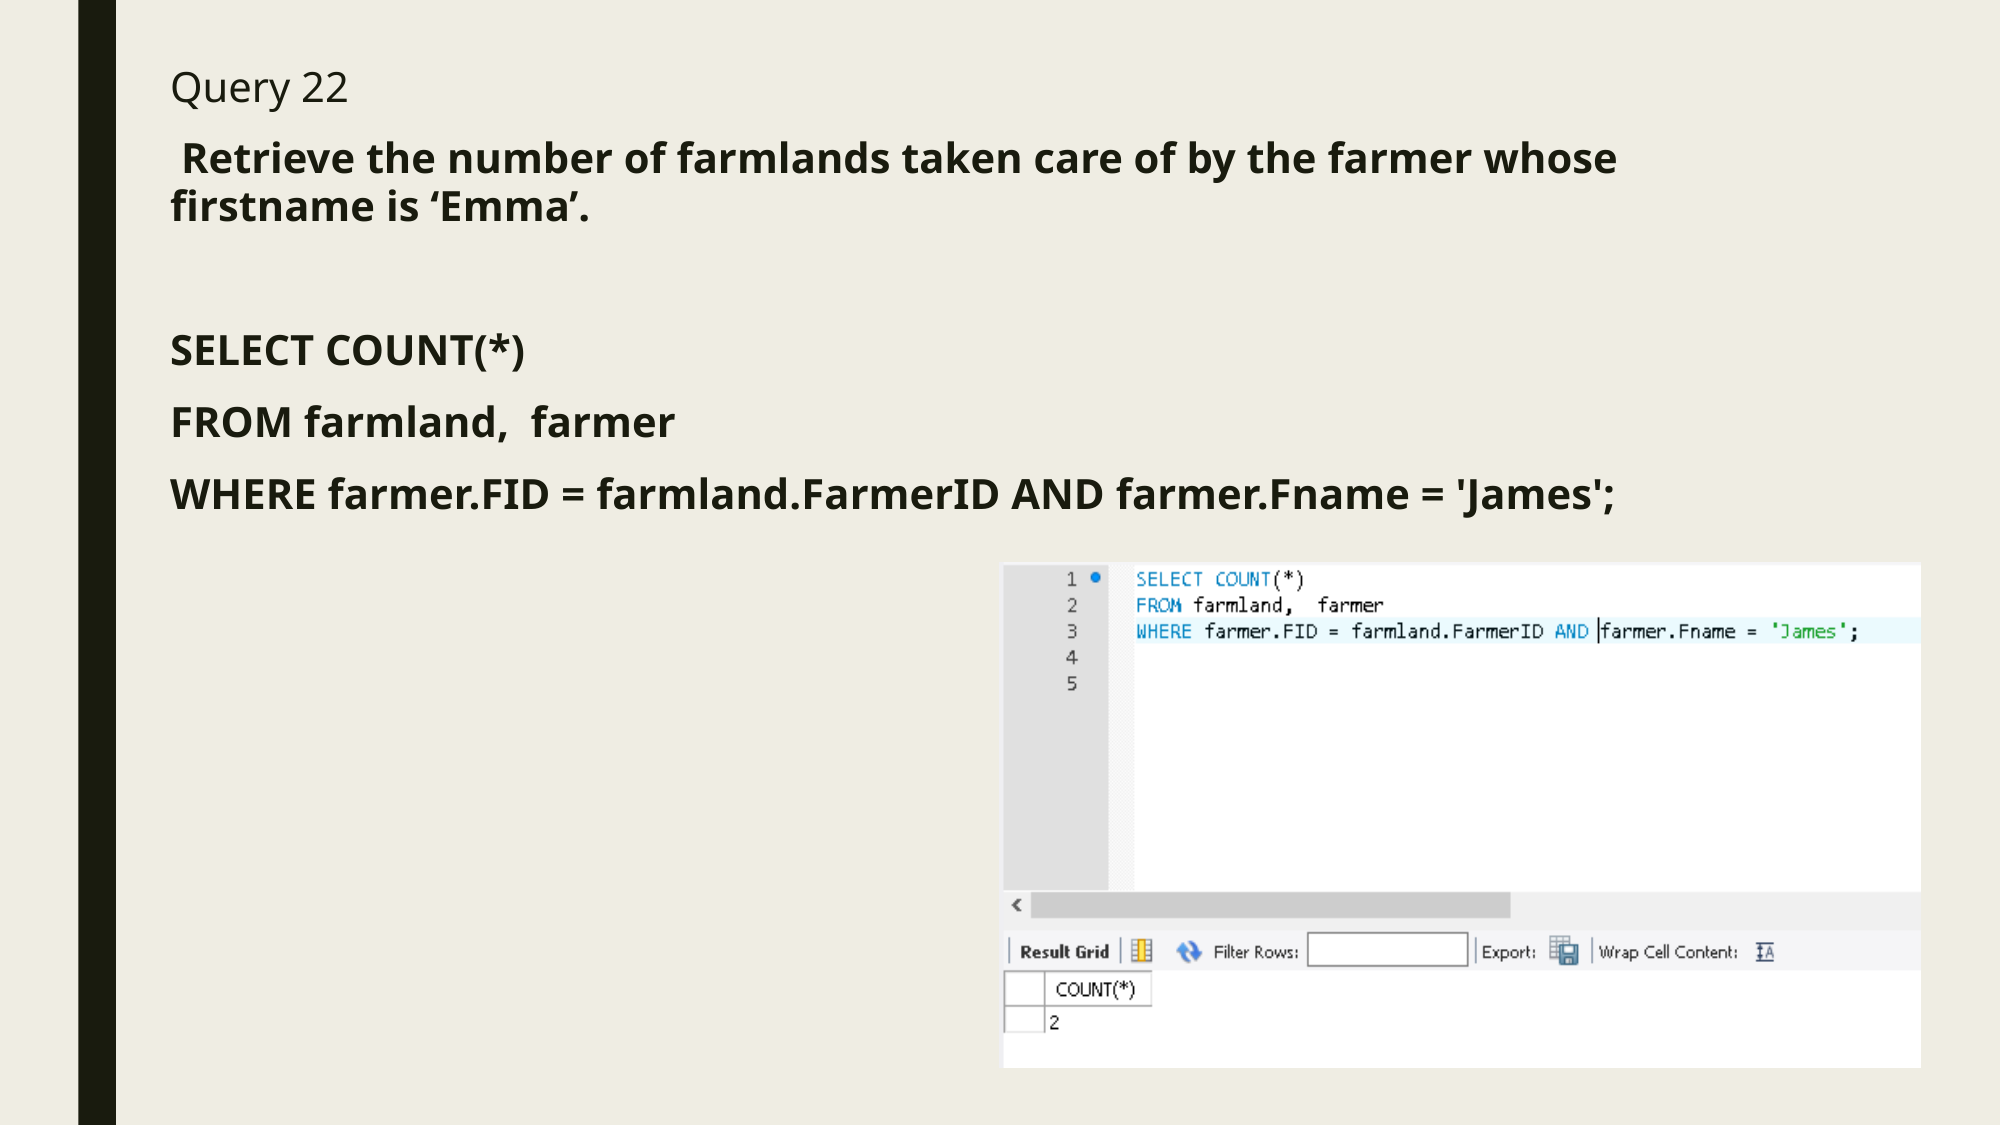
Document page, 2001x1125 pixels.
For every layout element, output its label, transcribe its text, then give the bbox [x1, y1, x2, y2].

picture [999, 562, 1921, 1069]
list Query 22 Retrieve the number of farmlands taken care of by the farmer whose firstname is ‘Emma’. SELECT COUNT(*) FROM farmland, farmer WHERE farmer.FID = farmland.FarmerID AND farmer.Fname = 'James'; [155, 56, 1731, 930]
